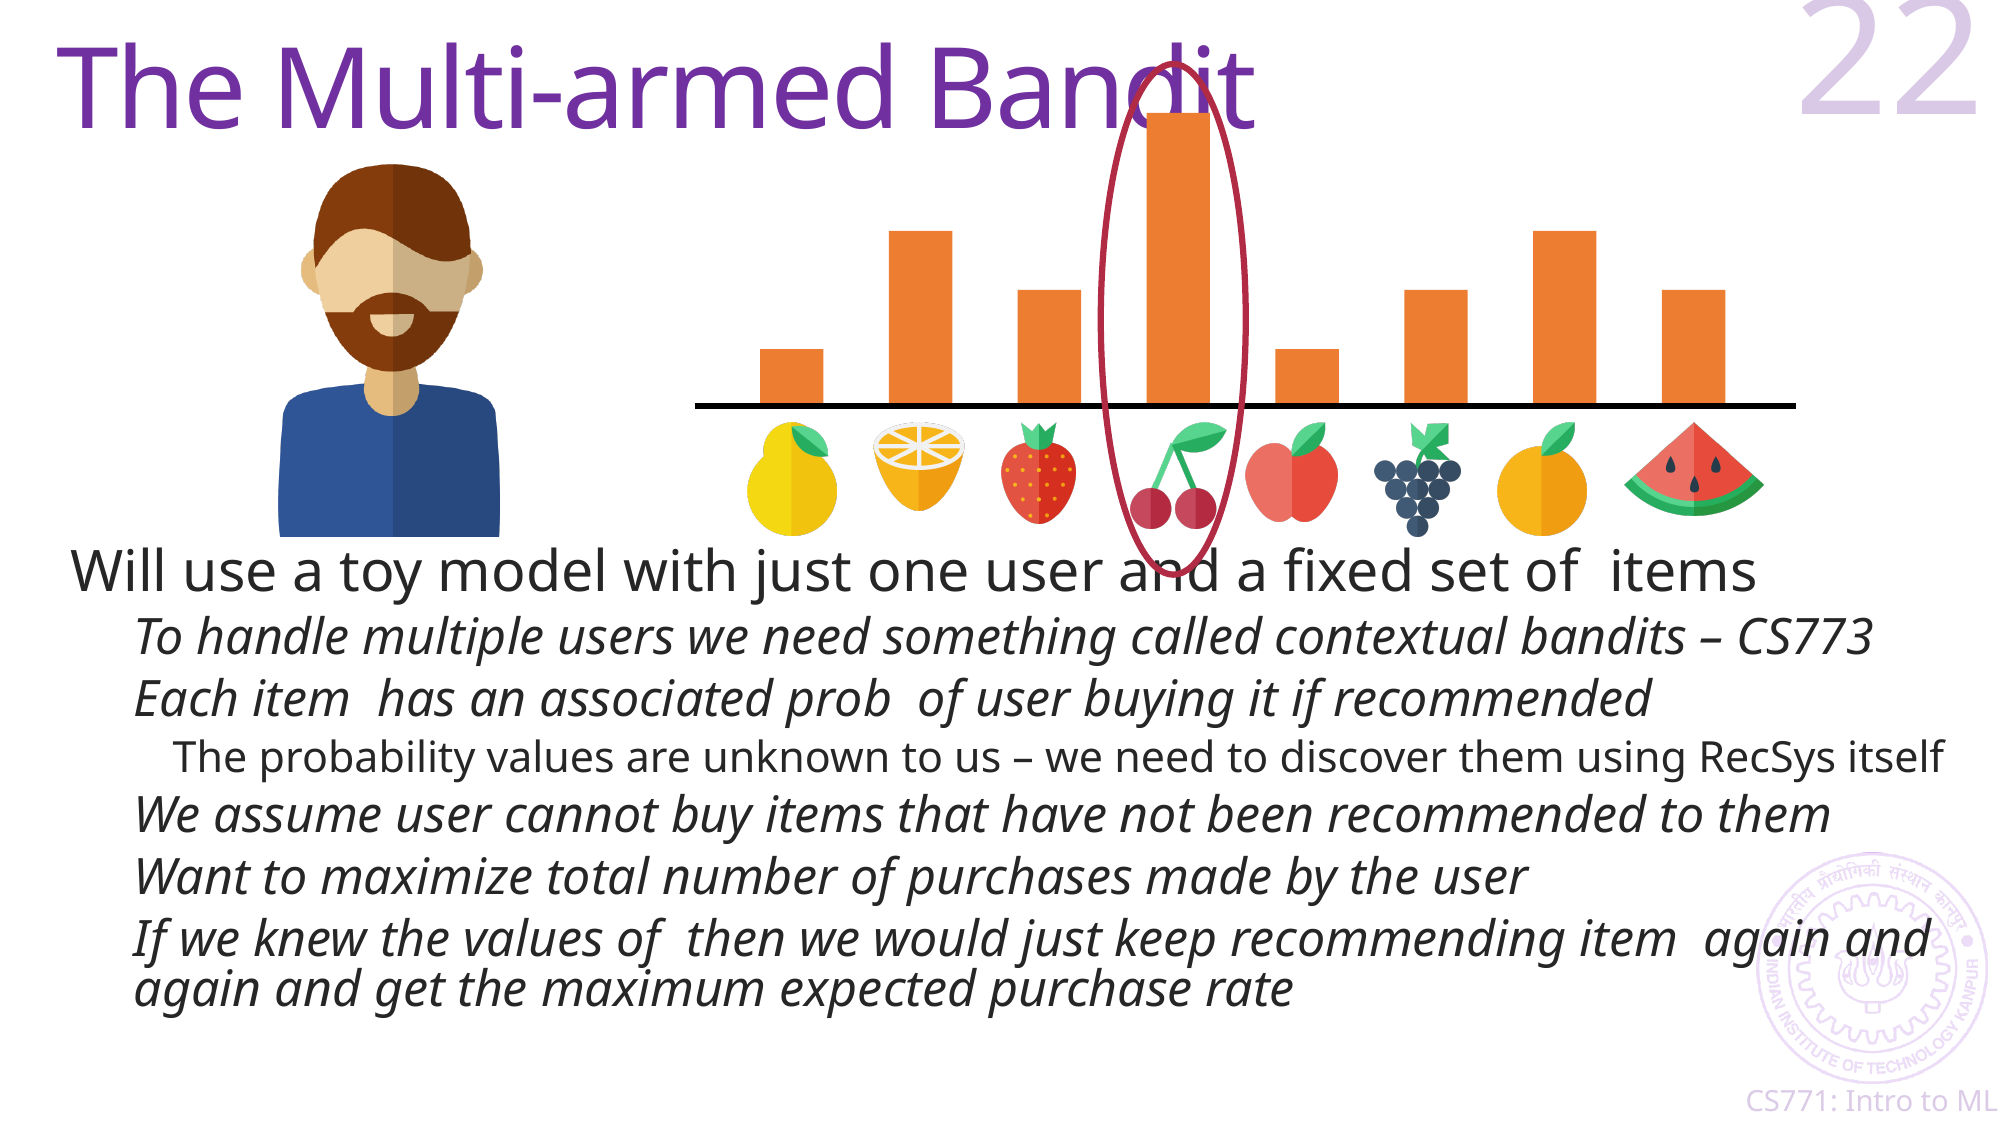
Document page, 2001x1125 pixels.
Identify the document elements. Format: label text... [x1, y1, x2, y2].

text_box [1661, 289, 1726, 403]
title The Multi-armed Bandit [41, 5, 1945, 183]
picture [1623, 421, 1764, 516]
picture [1245, 421, 1338, 522]
picture [746, 421, 837, 536]
picture [278, 164, 500, 538]
text_box [1404, 289, 1468, 403]
text_box [1104, 407, 1243, 527]
slide_number 22 [1520, 6, 2000, 183]
text_box [1275, 349, 1339, 403]
text_box [1130, 529, 1216, 576]
text_box [760, 349, 824, 403]
text_box [1533, 230, 1597, 403]
picture [873, 421, 965, 511]
text_box [1099, 62, 1247, 405]
picture [1497, 421, 1588, 536]
text_box [1017, 289, 1082, 403]
picture [1130, 421, 1227, 529]
picture [1001, 421, 1076, 525]
picture [1374, 421, 1461, 538]
text_box [888, 230, 953, 403]
